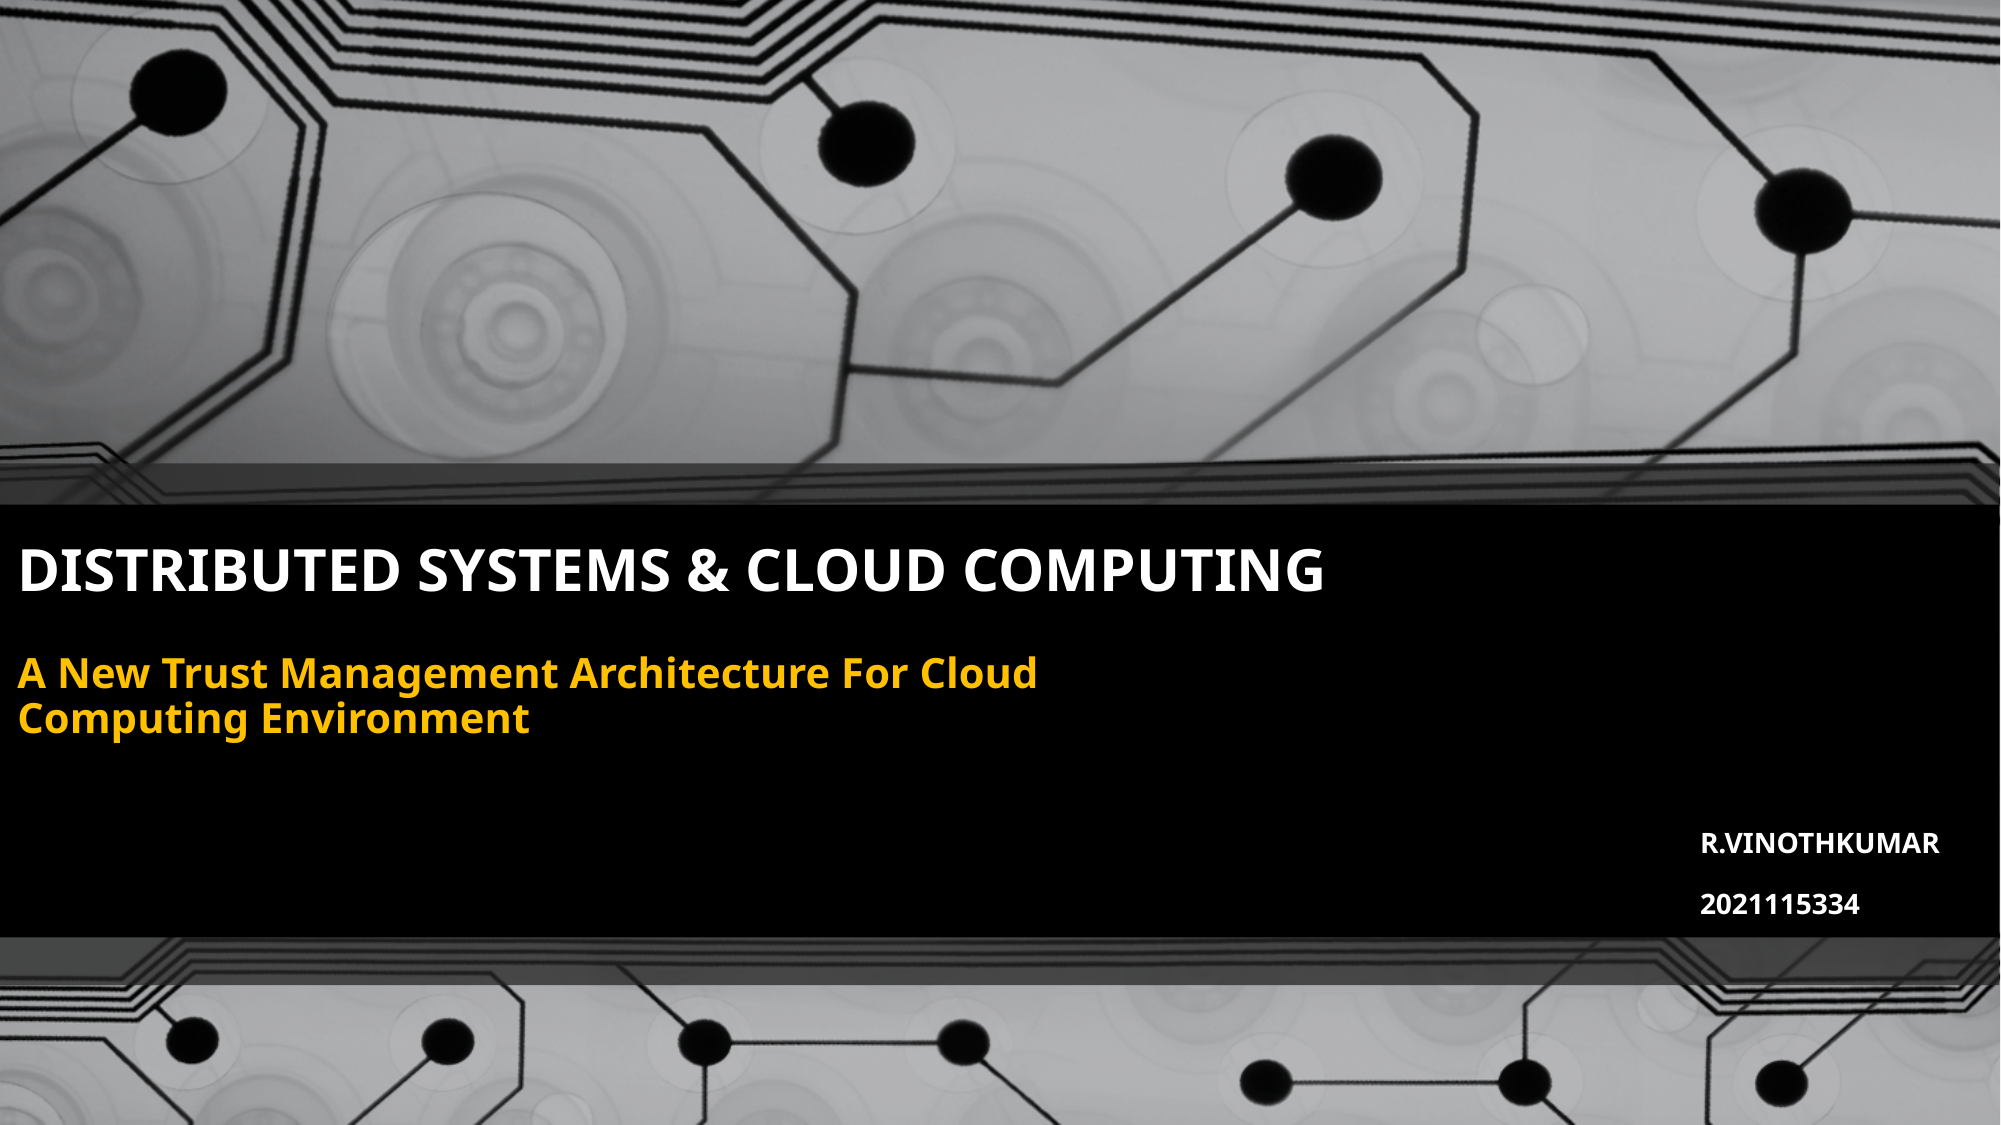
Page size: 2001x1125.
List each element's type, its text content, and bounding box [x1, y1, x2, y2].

text_box R.VINOTHKUMAR 2021115334 [1685, 822, 2000, 929]
title DISTRIBUTED SYSTEMS & CLOUD COMPUTING [2, 515, 1407, 610]
picture [0, 0, 2001, 1125]
subtitle A New Trust Management Architecture For Cloud Computing Environment [2, 645, 1243, 776]
